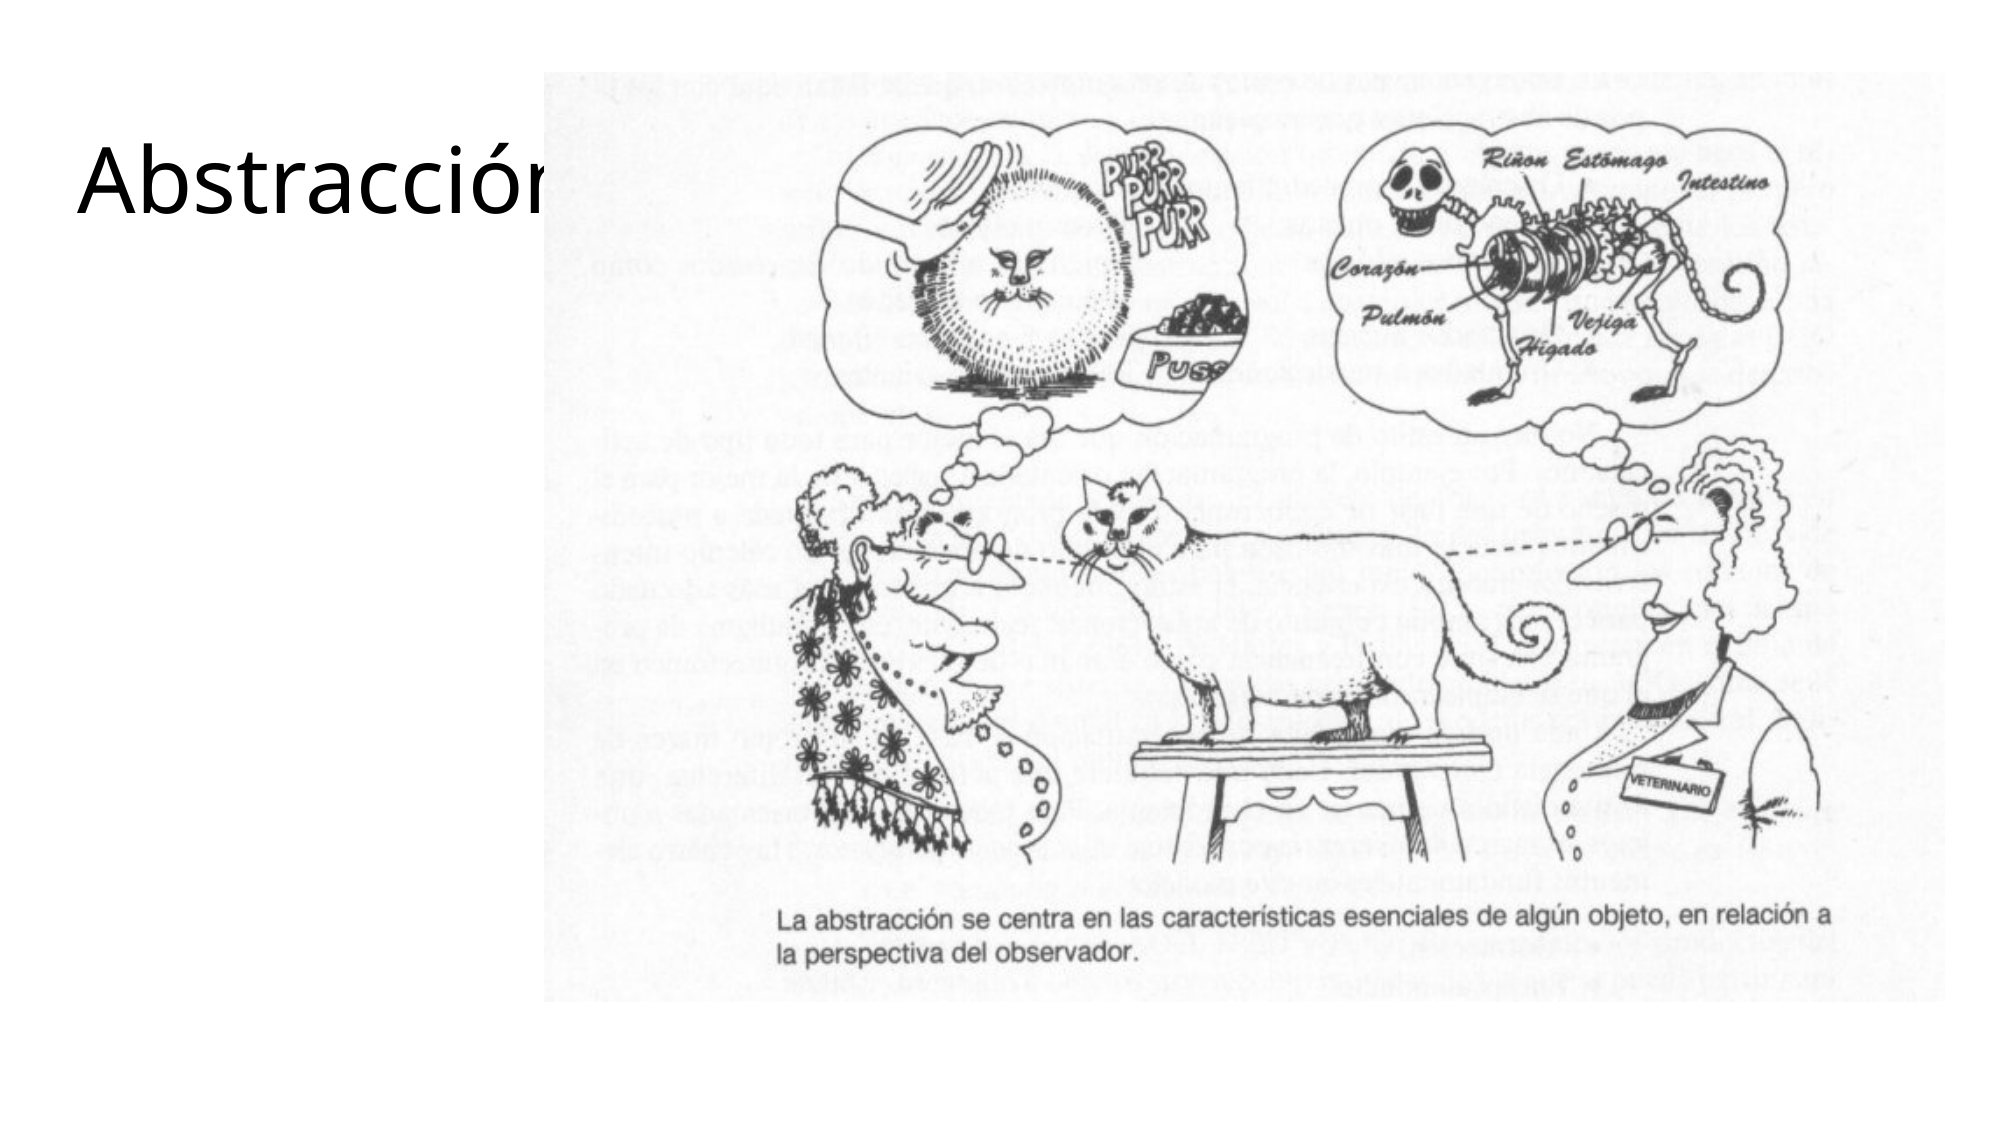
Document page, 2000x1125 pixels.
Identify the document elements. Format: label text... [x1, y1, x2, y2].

title Abstracción [62, 72, 544, 296]
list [544, 72, 1945, 1002]
